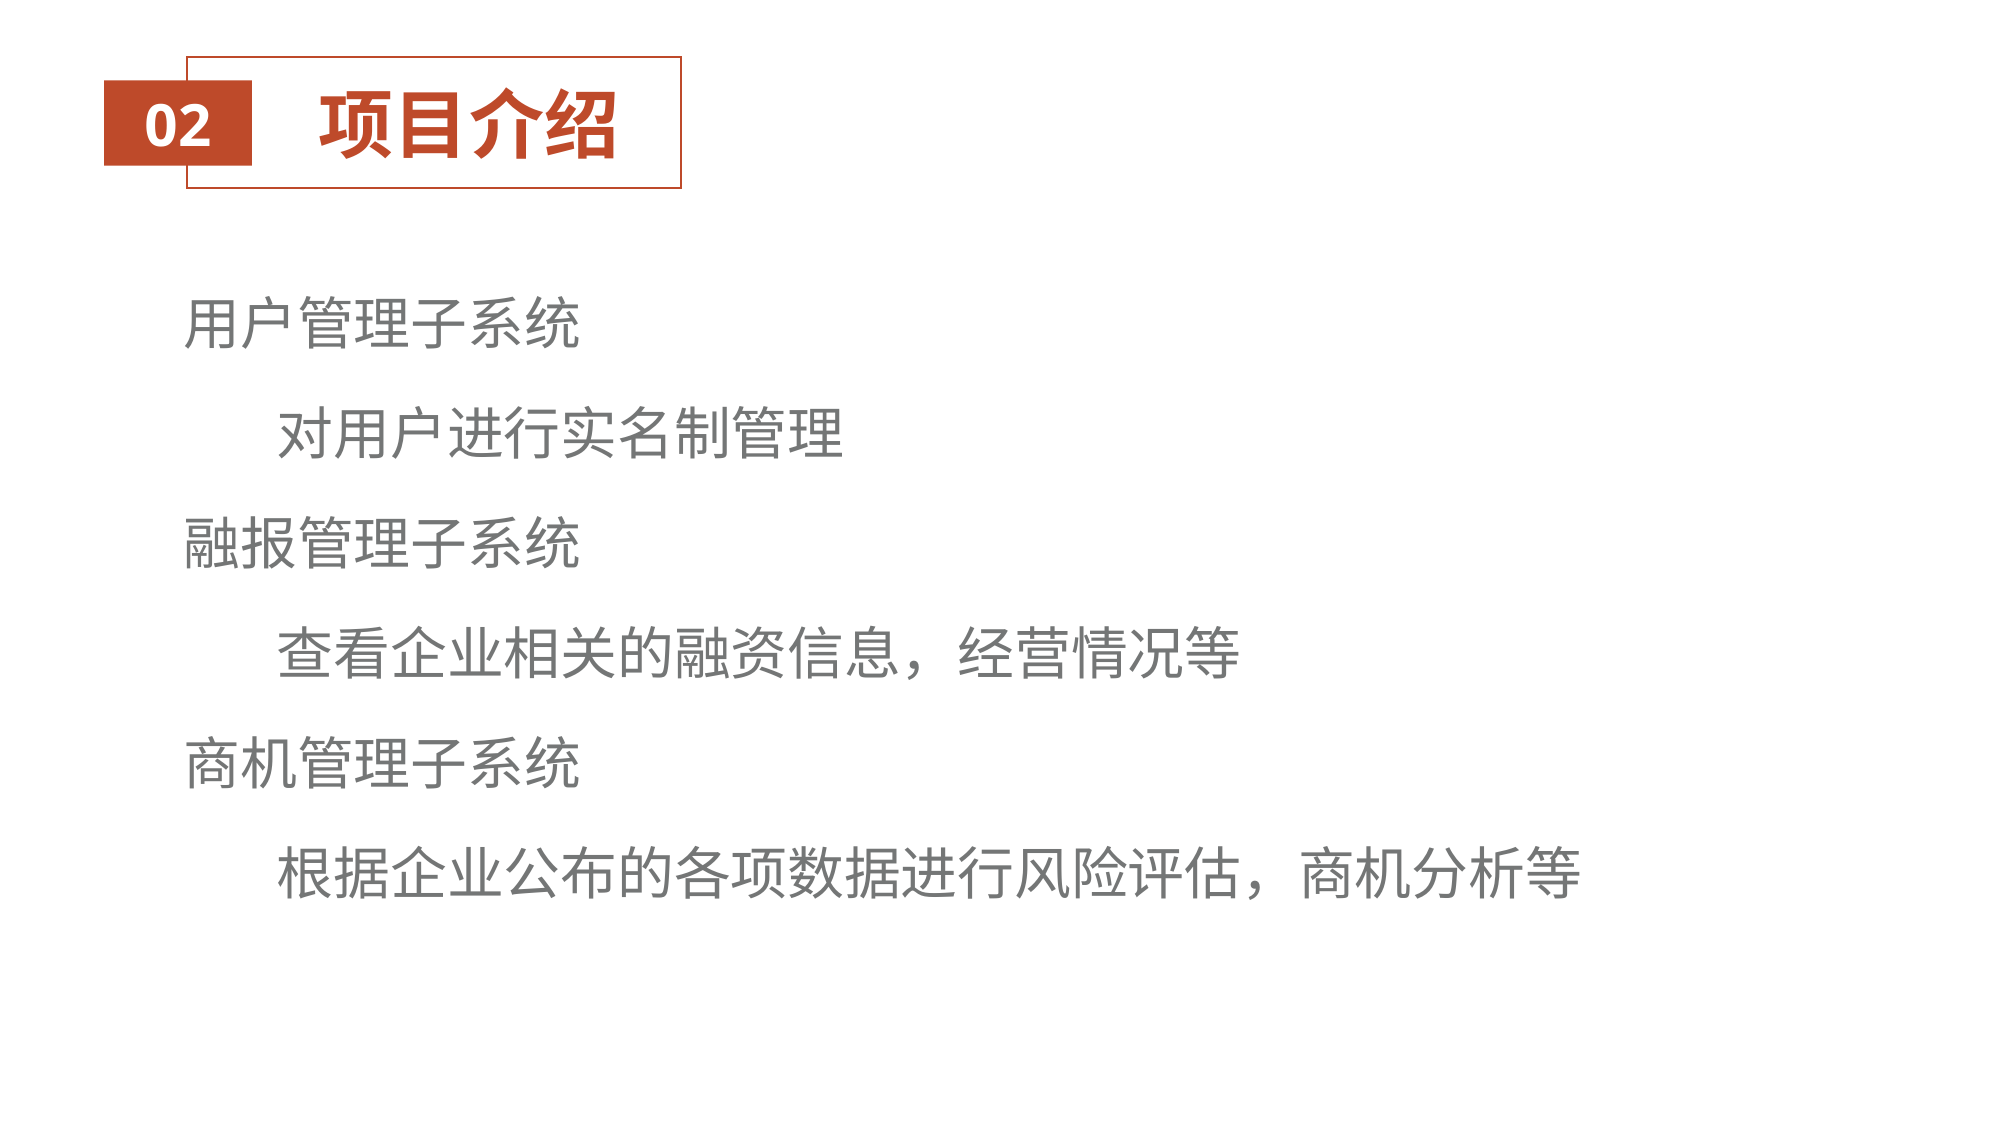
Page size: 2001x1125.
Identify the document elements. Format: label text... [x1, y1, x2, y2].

text_box 用户管理子系统 对用户进行实名制管理 融报管理子系统 查看企业相关的融资信息，经营情况等 商机管理子系统 根据企业公布的各项数据进行风险评估，商机分析等 [177, 247, 1789, 918]
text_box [104, 57, 682, 189]
